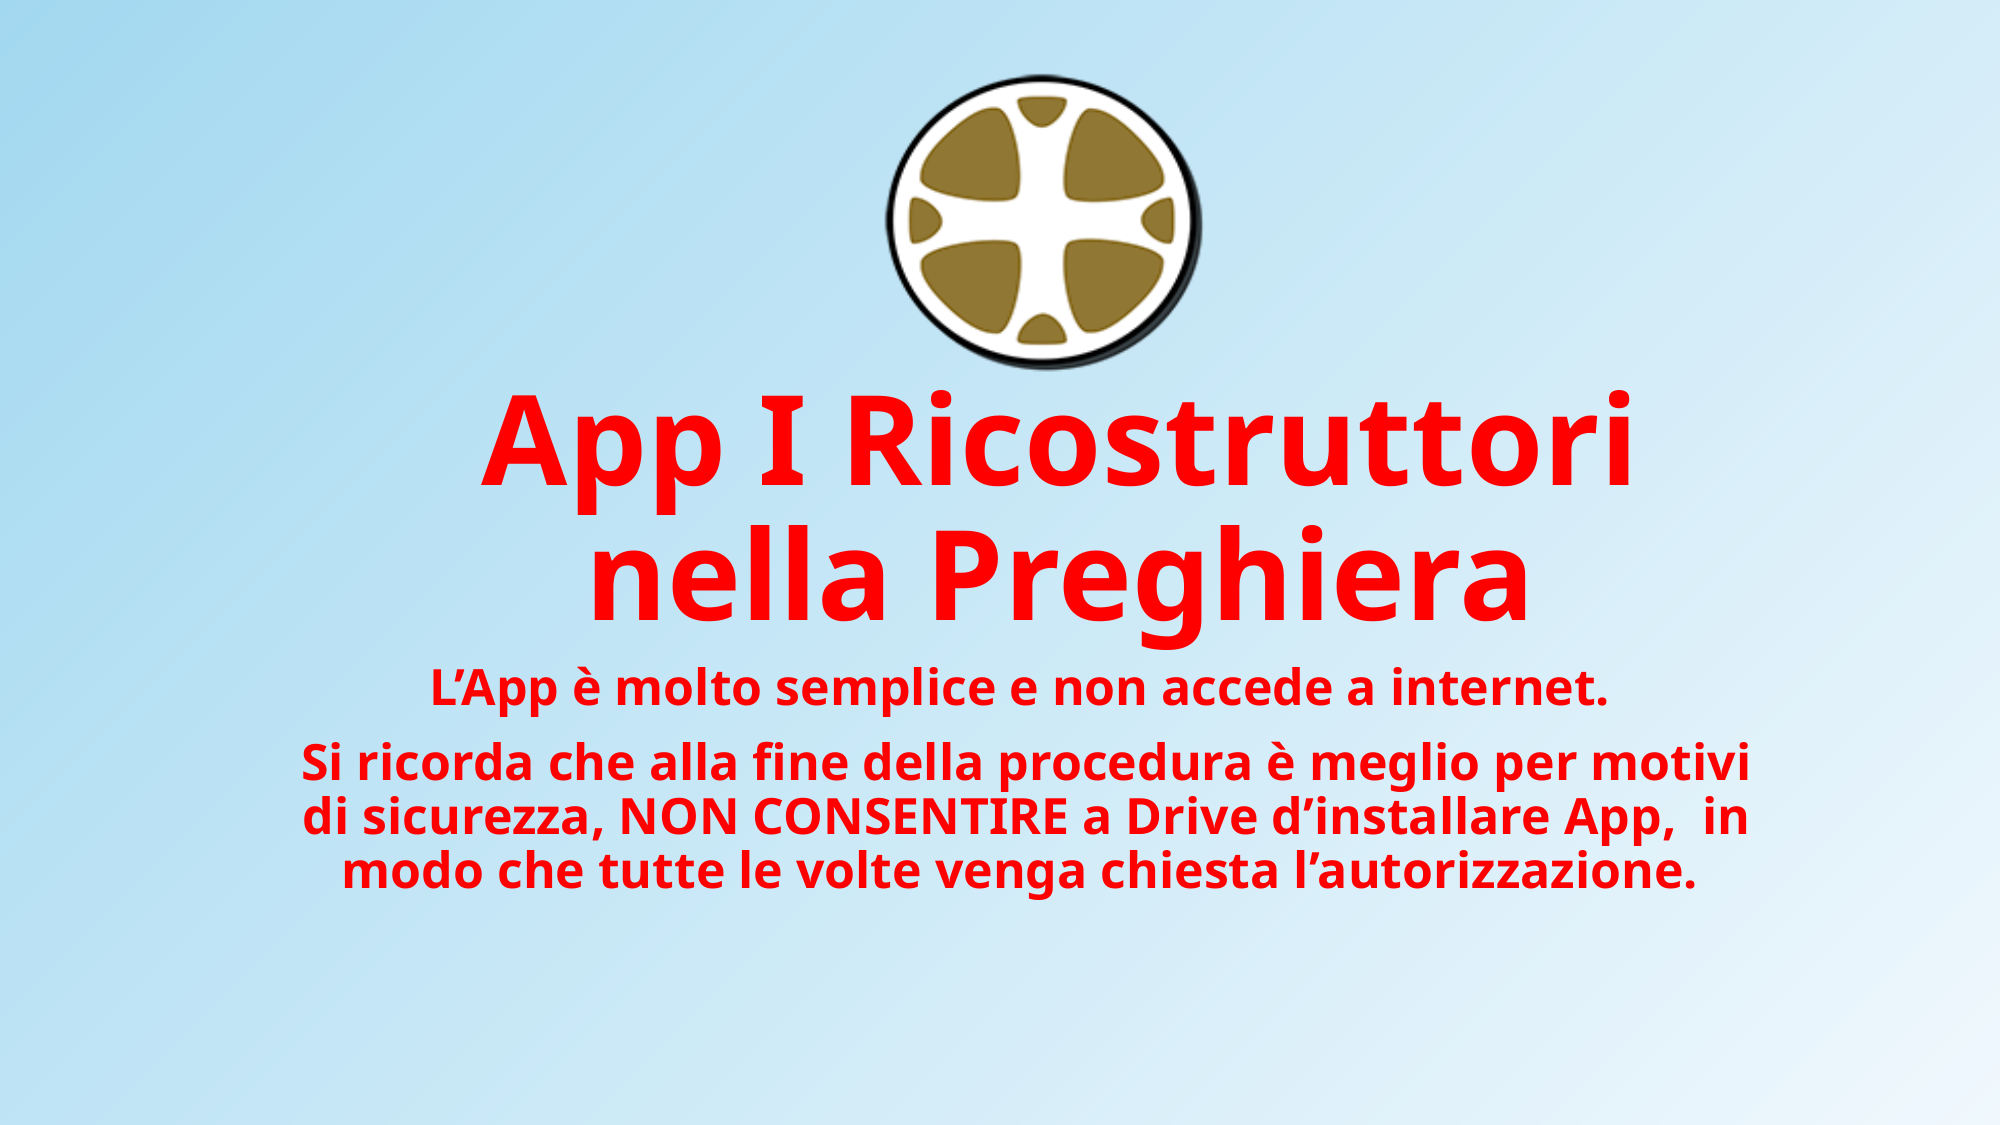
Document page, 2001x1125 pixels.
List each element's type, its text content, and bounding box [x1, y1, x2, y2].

picture [862, 47, 1220, 392]
title App I Ricostruttori nella Preghiera [317, 366, 1804, 655]
subtitle L’App è molto semplice e non accede a internet. Si ricorda che alla fine della procedura è meglio per motivi di sicurezza, NON CONSENTIRE a Drive d’installare App, in modo che tutte le volte venga chiesta l’autorizzazione. [283, 655, 1770, 1077]
